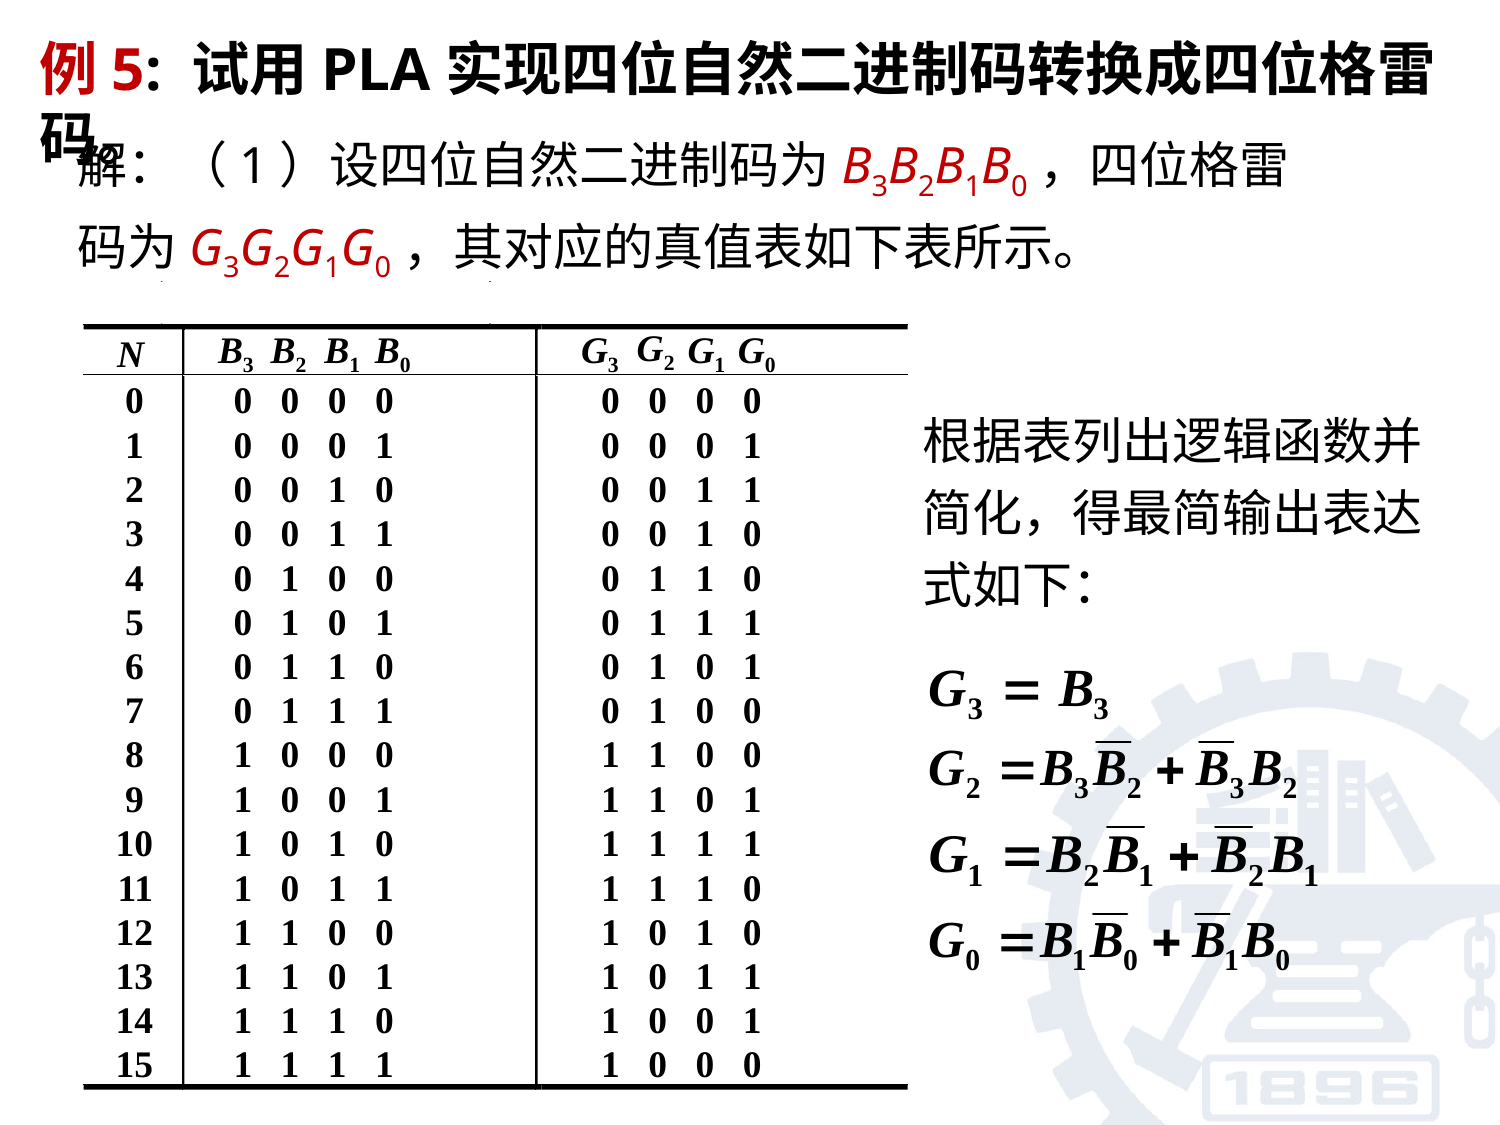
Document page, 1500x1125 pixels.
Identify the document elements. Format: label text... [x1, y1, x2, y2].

picture [1021, 652, 1500, 1125]
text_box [922, 652, 1331, 985]
text_box 解：（1）设四位自然二进制码为B3B2B1B0，四位格雷码为G3G2G1G0，其对应的真值表如下表所示。 [62, 112, 1350, 291]
text_box 根据表列出逻辑函数并简化，得最简输出表达式如下： [913, 390, 1443, 622]
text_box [83, 323, 908, 1091]
text_box 例5: 试用PLA实现四位自然二进制码转换成四位格雷码。 [24, 24, 1500, 180]
text_box [0, 0, 1500, 170]
